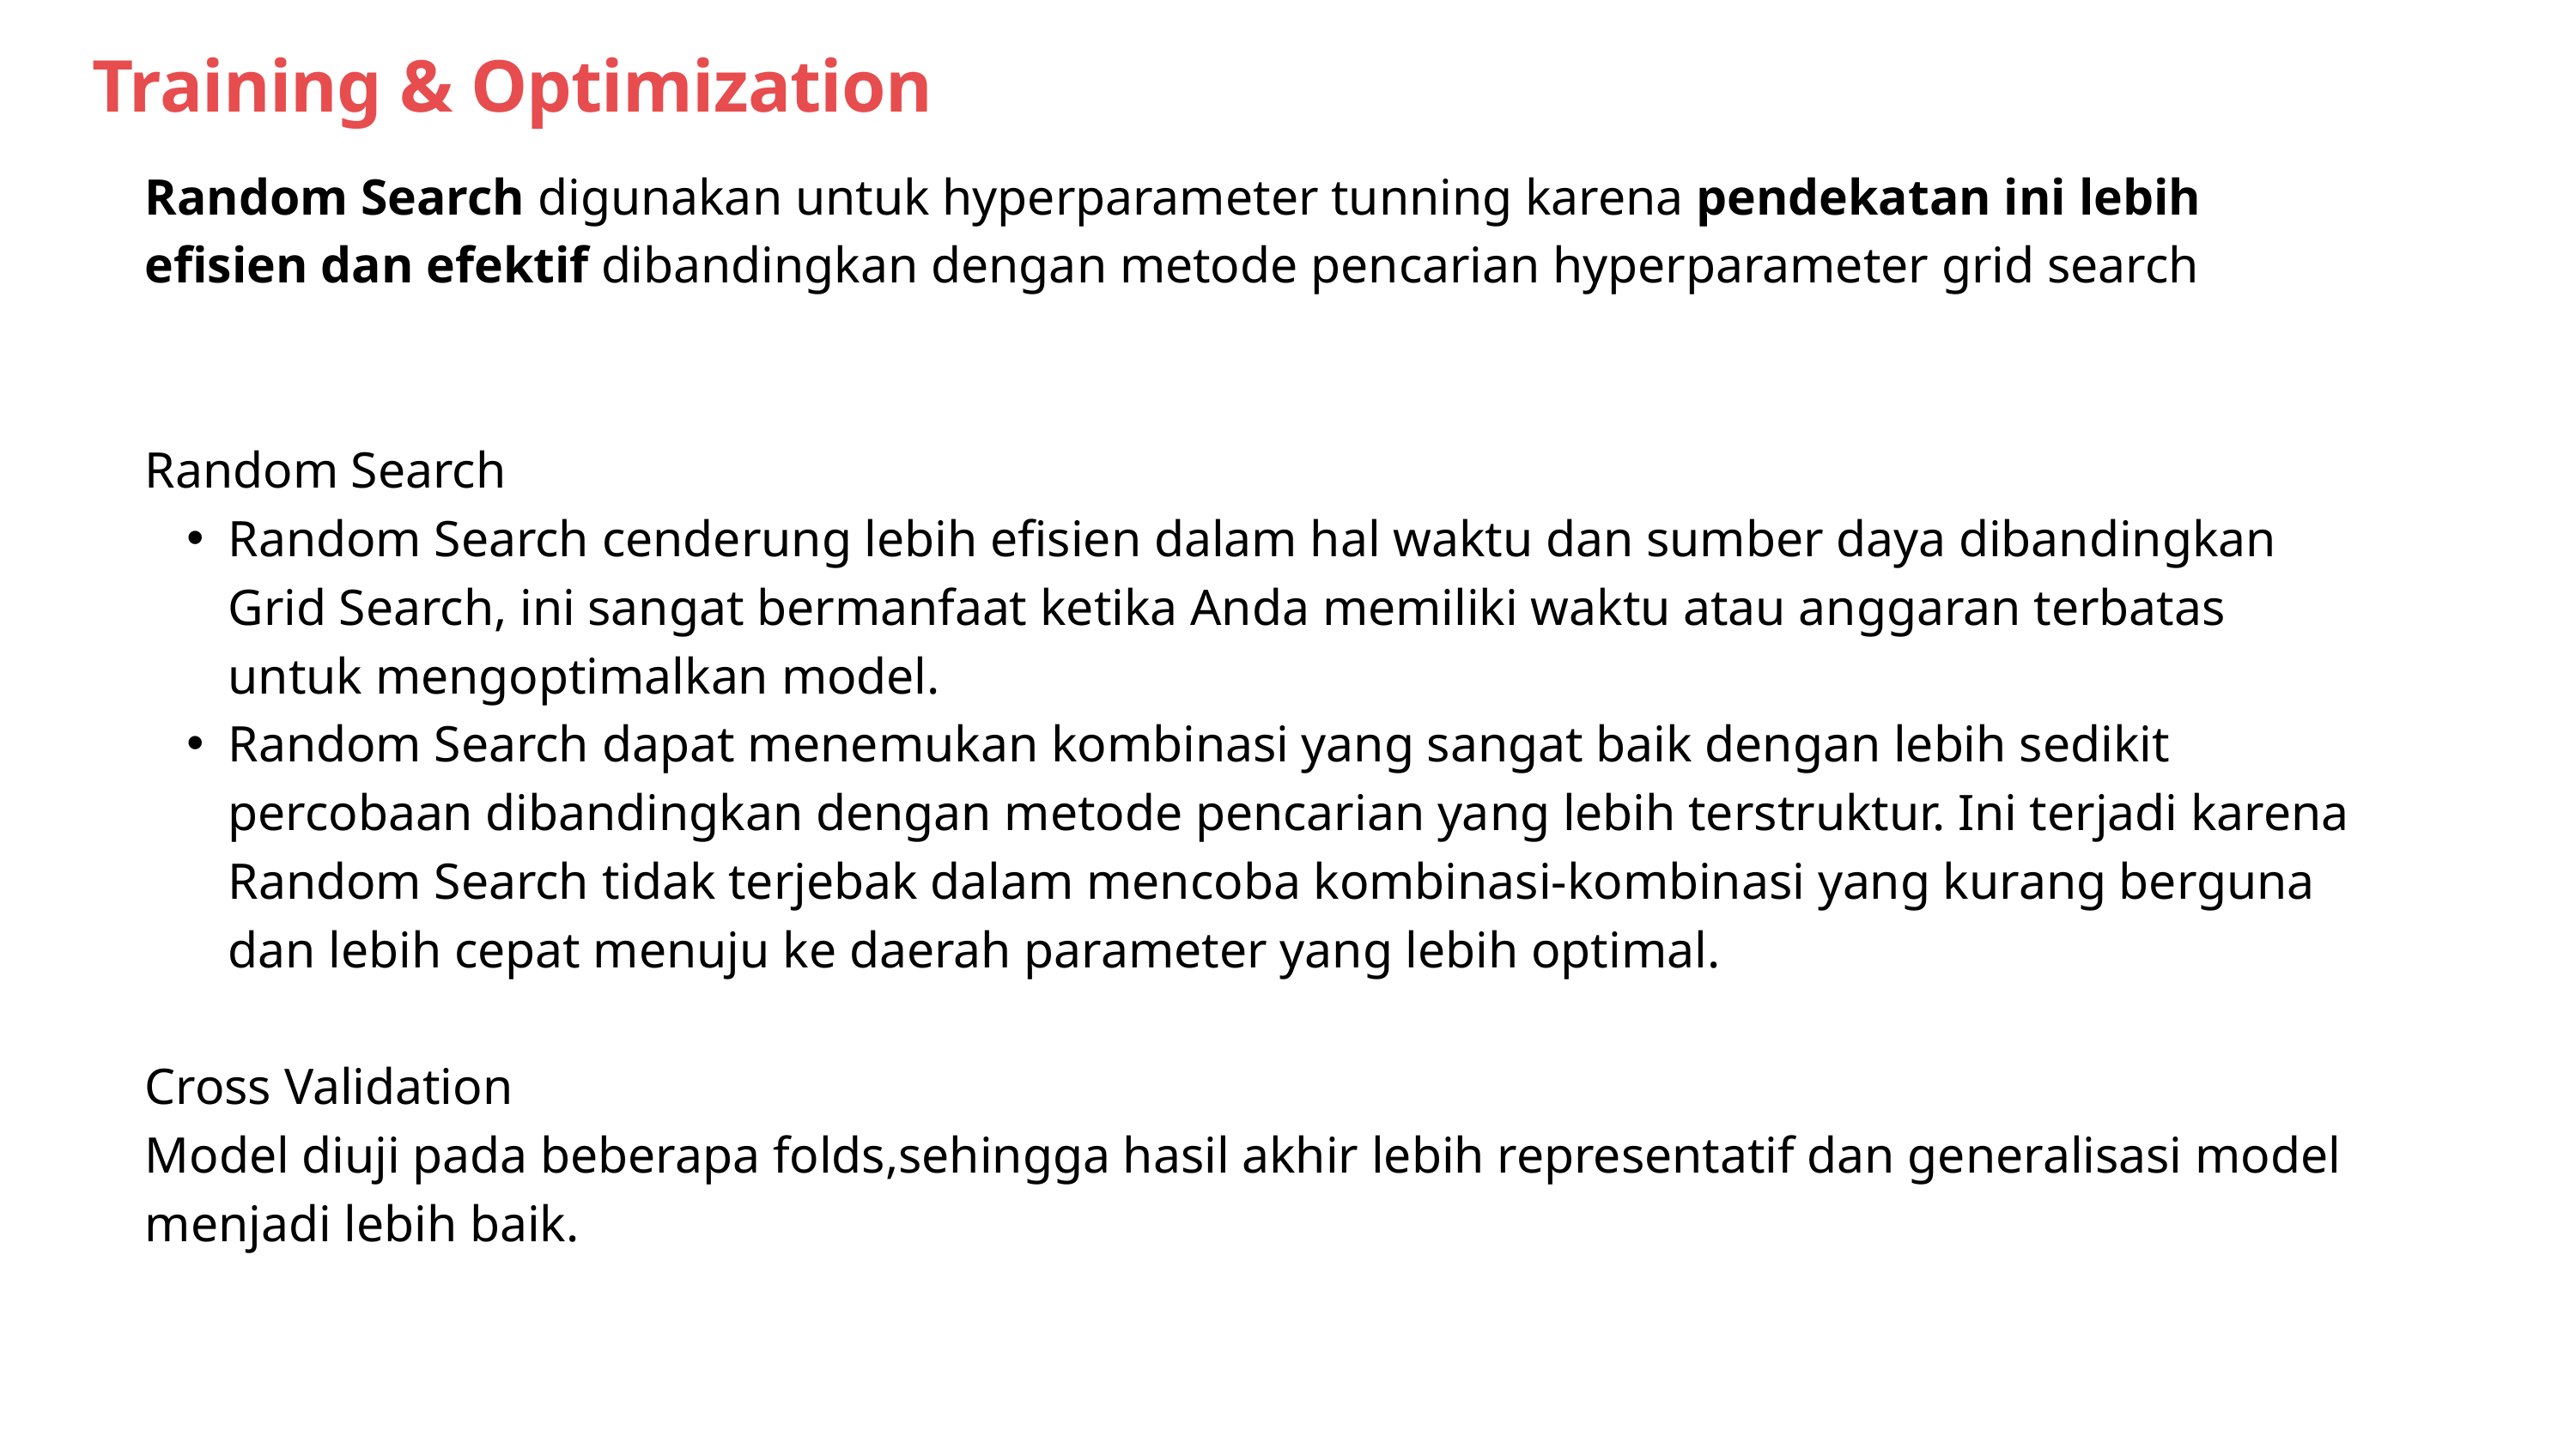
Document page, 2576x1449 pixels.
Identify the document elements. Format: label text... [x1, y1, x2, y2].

text_box Random Search digunakan untuk hyperparameter tunning karena pendekatan ini lebih efisien dan efektif dibandingkan dengan metode pencarian hyperparameter grid search Random Search Random Search cenderung lebih efisien dalam hal waktu dan sumber daya dibandingkan Grid Search, ini sangat bermanfaat ketika Anda memiliki waktu atau anggaran terbatas untuk mengoptimalkan model. Random Search dapat menemukan kombinasi yang sangat baik dengan lebih sedikit percobaan dibandingkan dengan metode pencarian yang lebih terstruktur. Ini terjadi karena Random Search tidak terjebak dalam mencoba kombinasi-kombinasi yang kurang berguna dan lebih cepat menuju ke daerah parameter yang lebih optimal. Cross Validation Model diuji pada beberapa folds,sehingga hasil akhir lebih representatif dan generalisasi model menjadi lebih baik. [144, 155, 2360, 1388]
text_box Training & Optimization [92, 47, 1423, 127]
